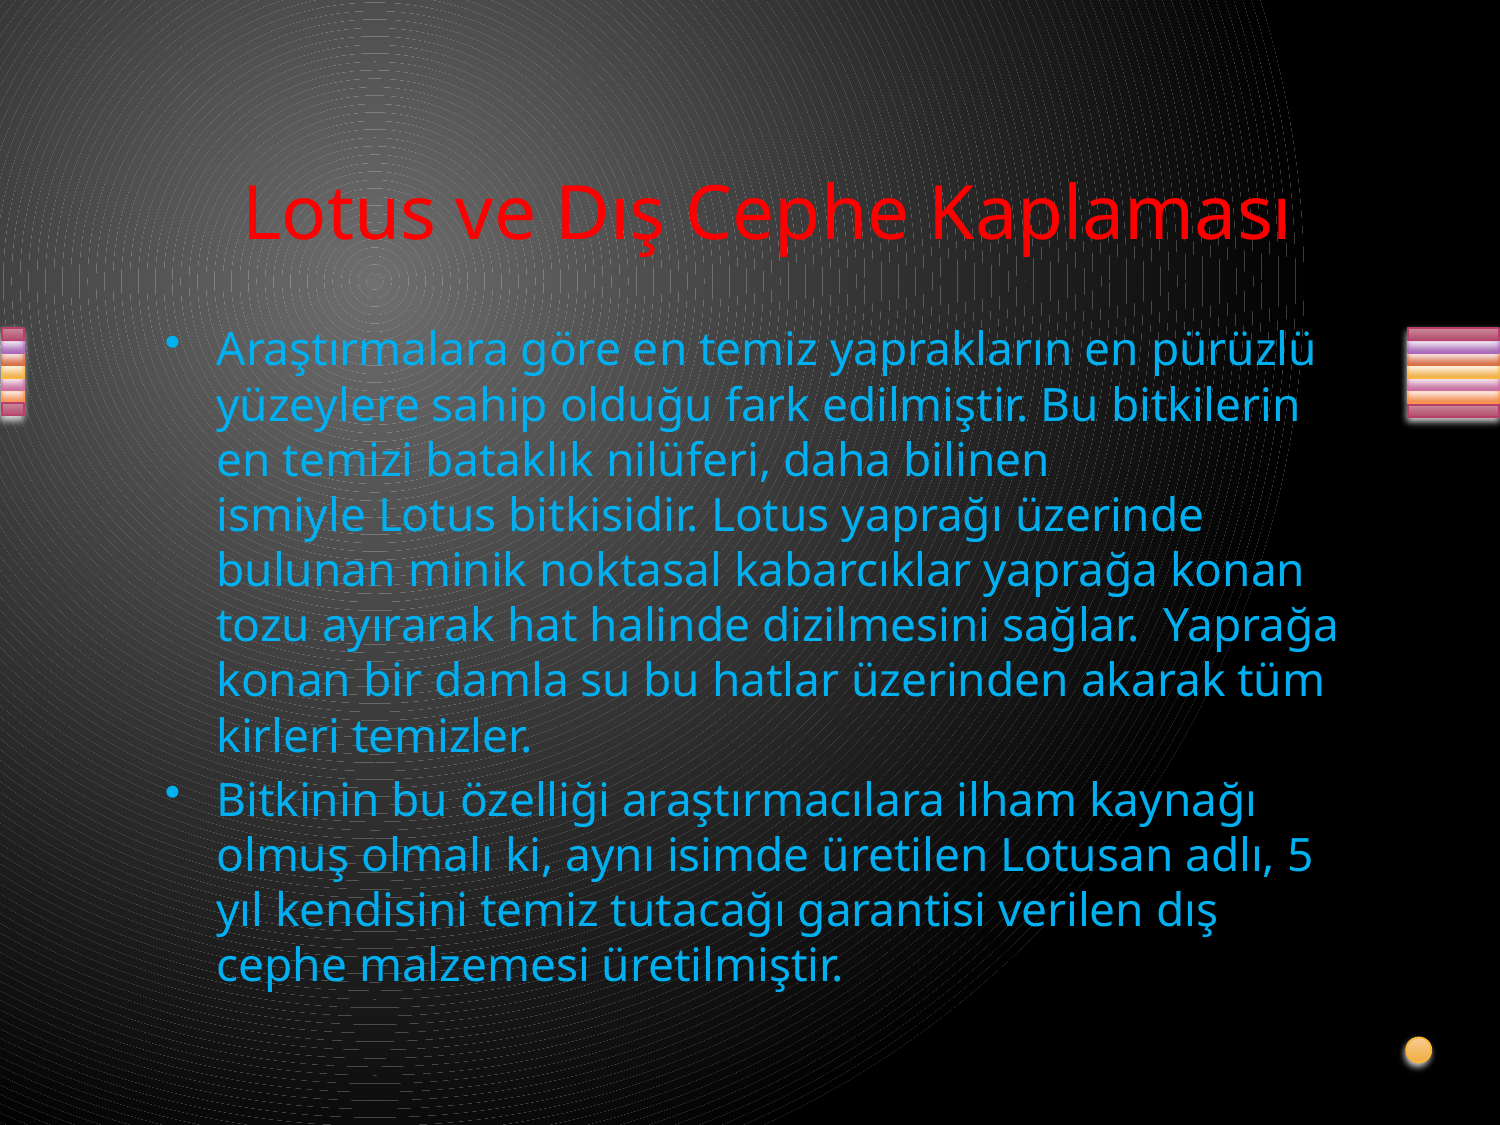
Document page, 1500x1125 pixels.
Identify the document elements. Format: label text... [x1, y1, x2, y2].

list Araştırmalara göre en temiz yaprakların en pürüzlü yüzeylere sahip olduğu fark edilmiştir. Bu bitkilerin en temizi bataklık nilüferi, daha bilinen ismiyle Lotus bitkisidir. Lotus yaprağı üzerinde bulunan minik noktasal kabarcıklar yaprağa konan tozu ayırarak hat halinde dizilmesini sağlar. Yaprağa konan bir damla su bu hatlar üzerinden akarak tüm kirleri temizler. Bitkinin bu özelliği araştırmacılara ilham kaynağı olmuş olmalı ki, aynı isimde üretilen Lotusan adlı, 5 yıl kendisini temiz tutacağı garantisi verilen dış cephe malzemesi üretilmiştir. [150, 312, 1375, 1005]
title Lotus ve Dış Cephe Kaplaması [150, 75, 1413, 263]
